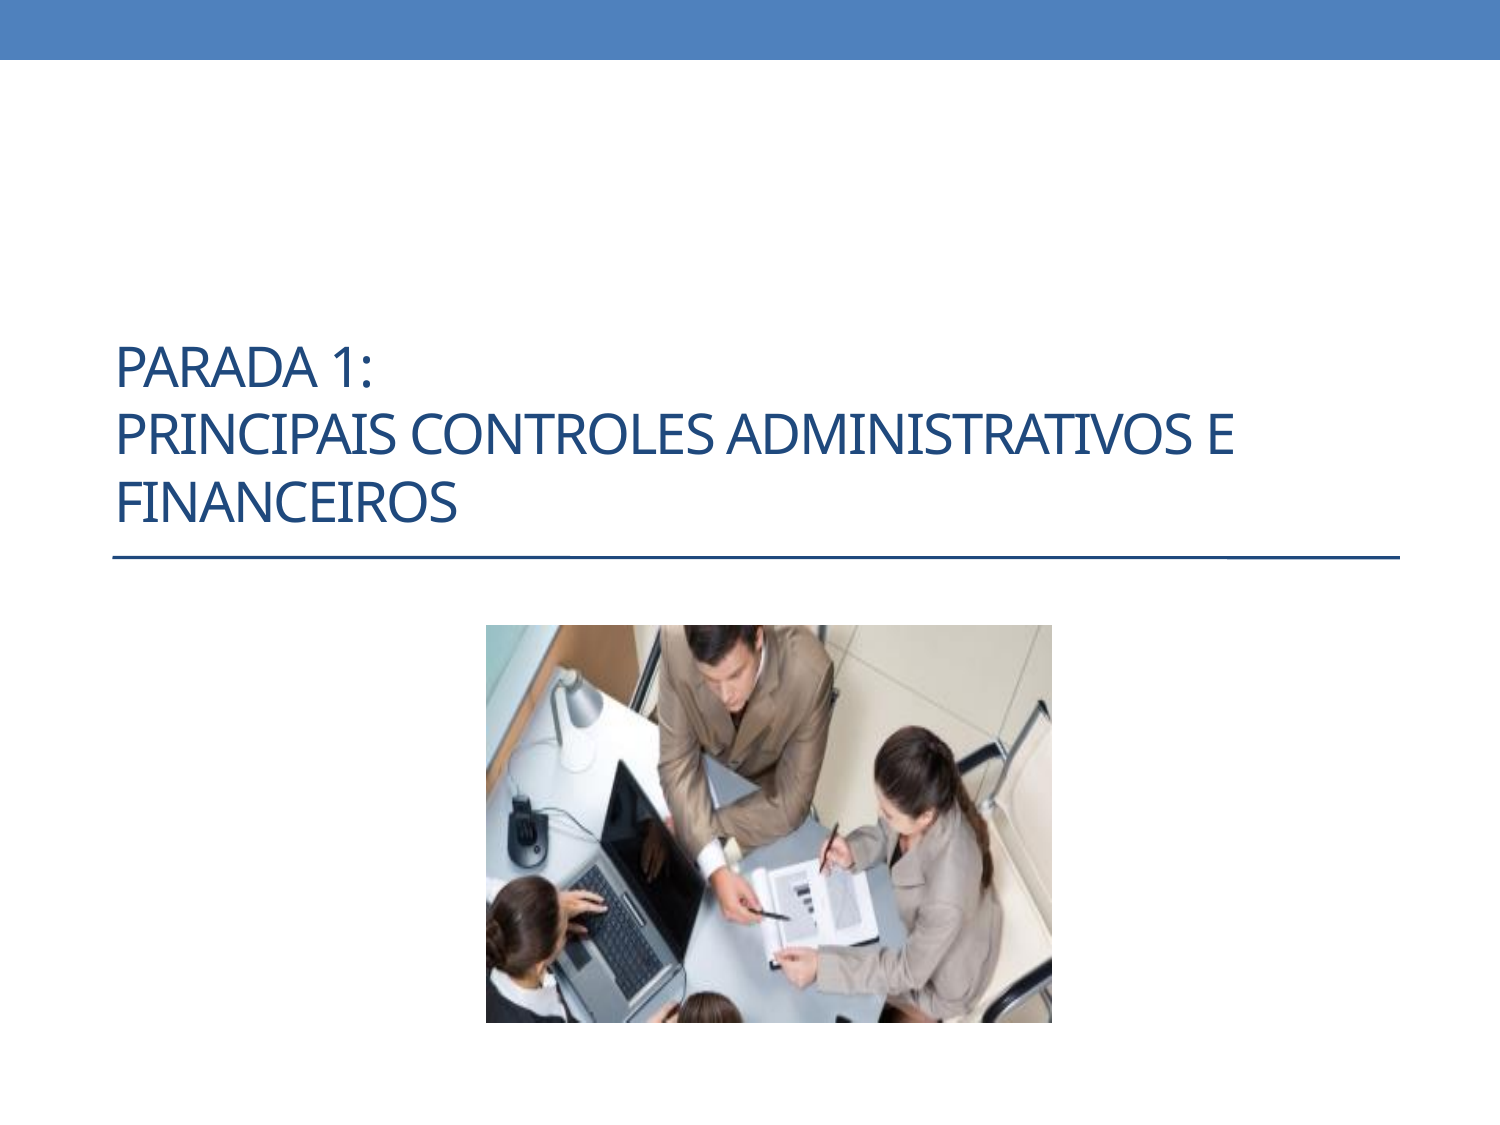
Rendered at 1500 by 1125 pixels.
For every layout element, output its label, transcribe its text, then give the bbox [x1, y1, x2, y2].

picture [486, 625, 1053, 1023]
title Parada 1: PRINCIPAIS CONTROLES ADMINISTRATIVOS E FINANCEIROS [99, 224, 1454, 542]
